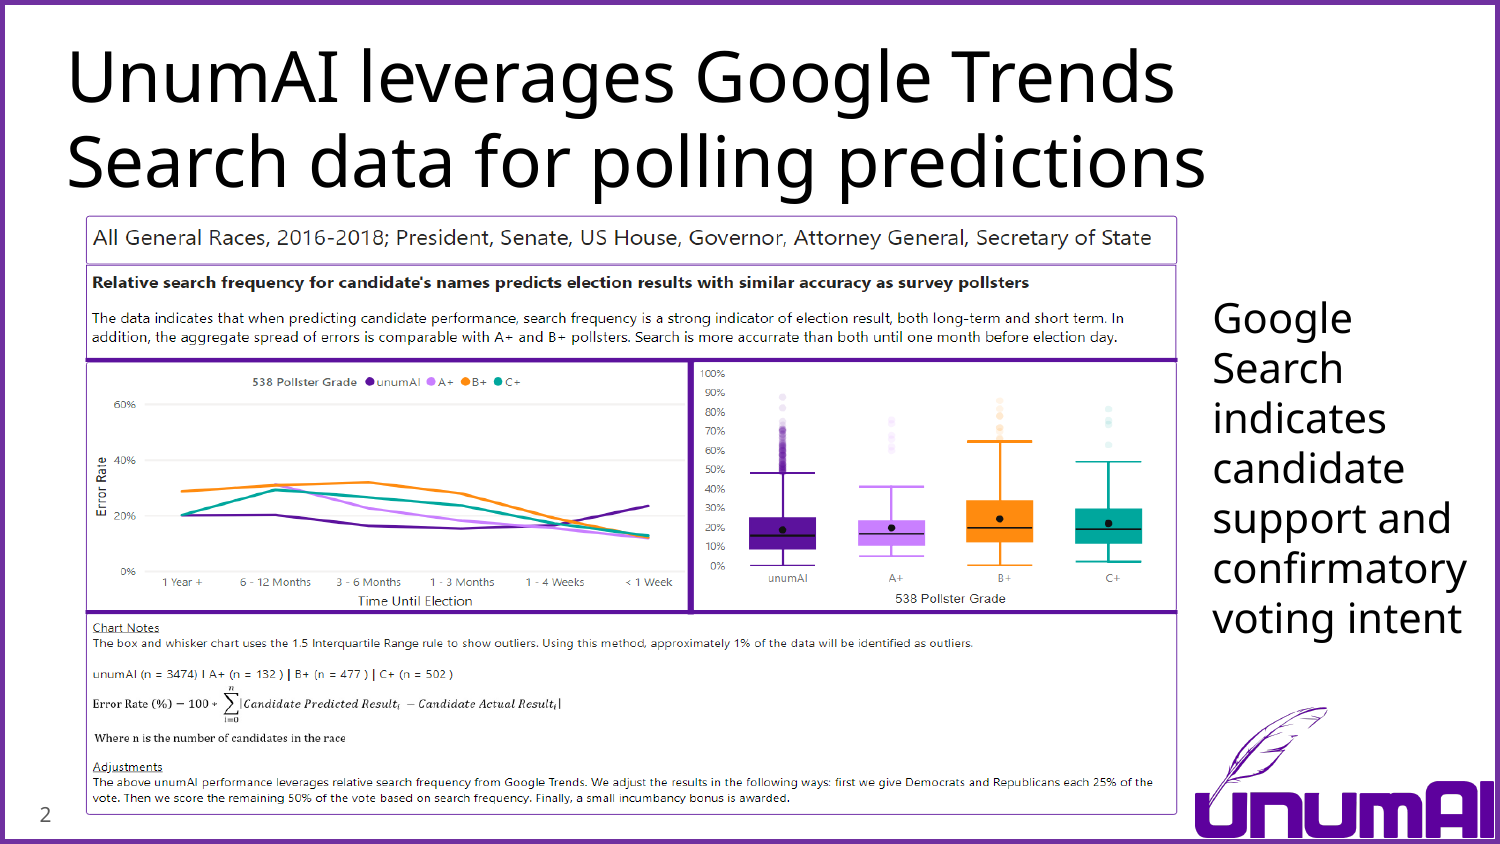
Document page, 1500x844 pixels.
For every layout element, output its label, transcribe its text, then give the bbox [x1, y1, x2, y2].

text_box Google Search indicates candidate support and confirmatory voting intent [1197, 284, 1500, 650]
picture [1195, 707, 1494, 838]
slide_number 2 [6, 796, 67, 836]
picture [84, 214, 1180, 817]
title UnumAI leverages Google Trends Search data for polling predictions [51, 17, 1347, 200]
